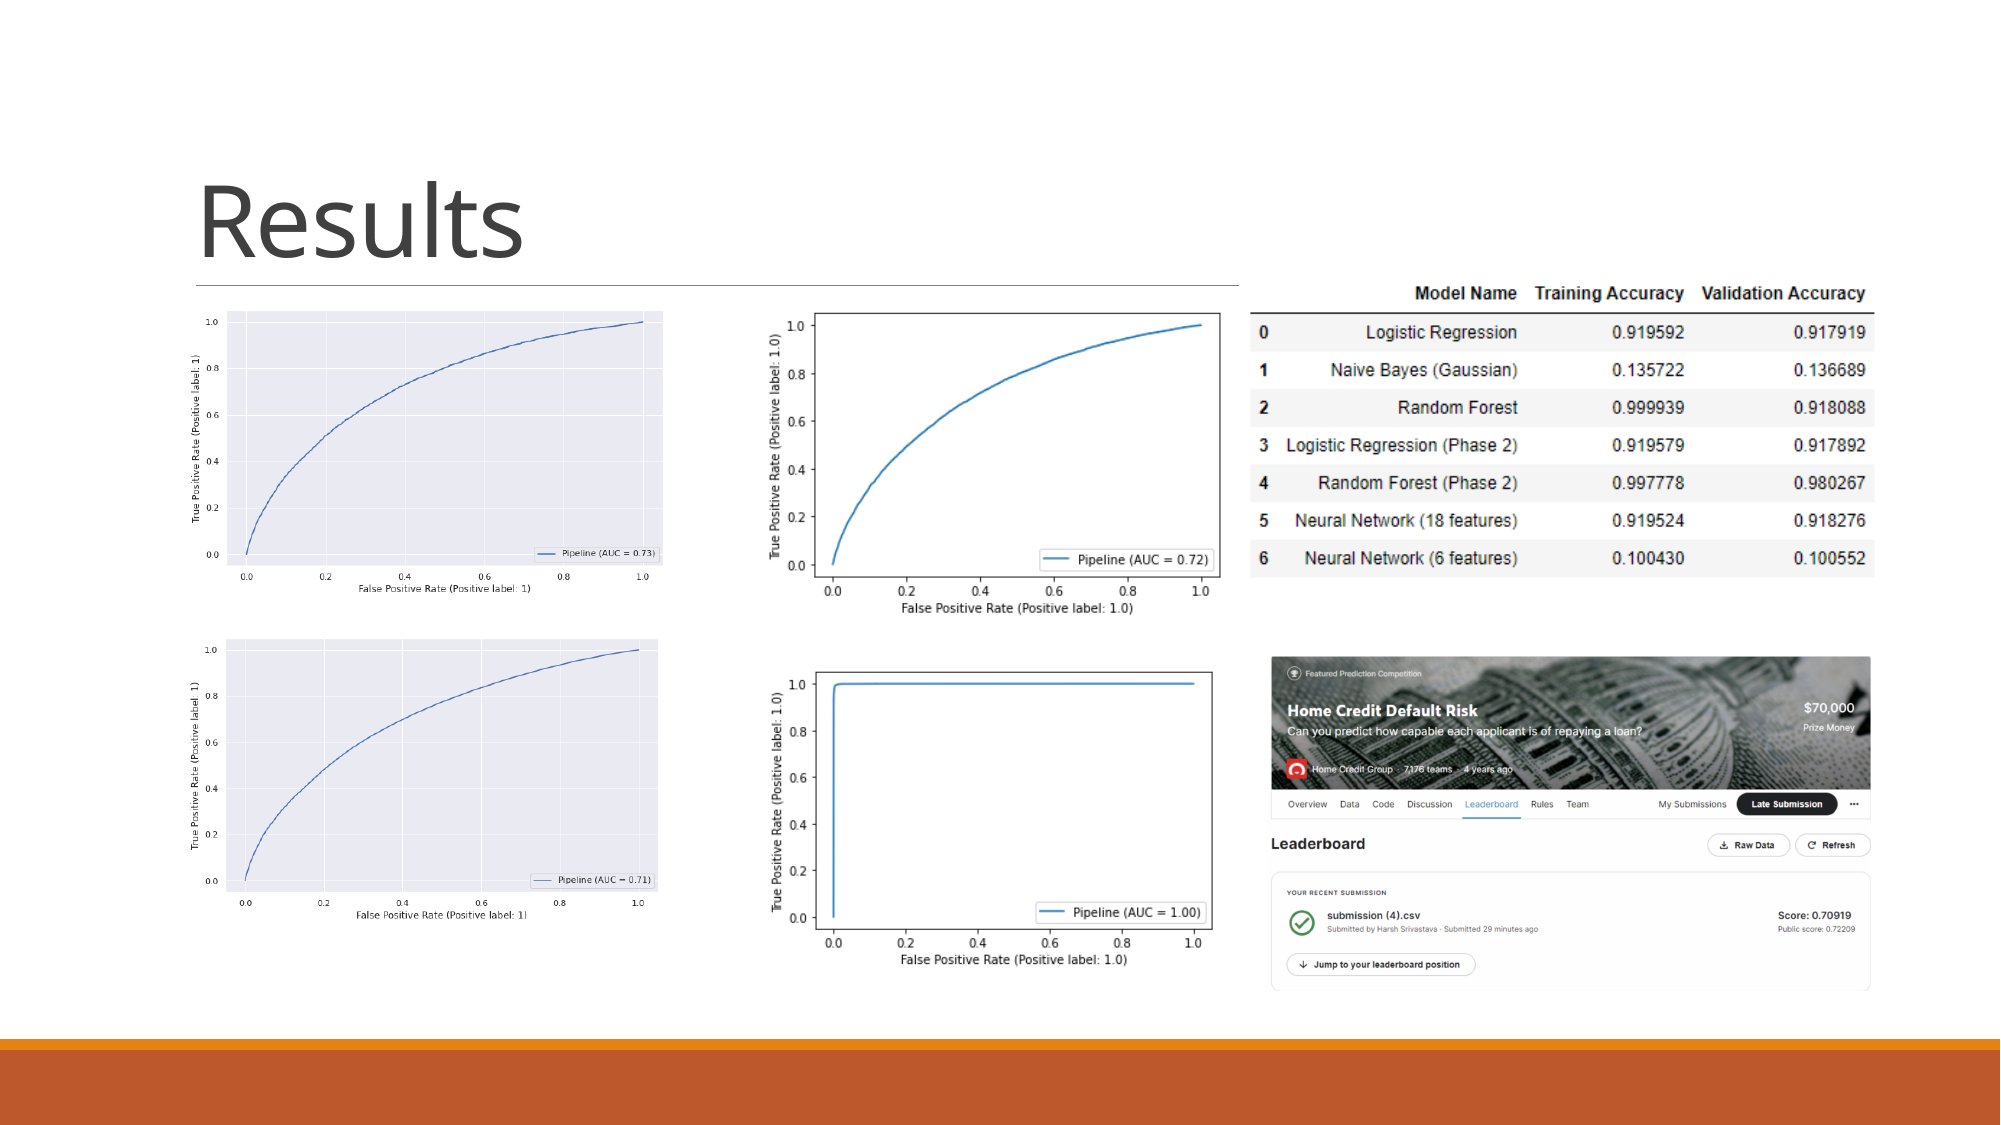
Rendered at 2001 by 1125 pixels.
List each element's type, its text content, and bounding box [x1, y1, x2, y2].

picture [760, 659, 1240, 977]
picture [1267, 656, 1872, 992]
title Results [180, 47, 1830, 285]
picture [179, 302, 672, 614]
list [179, 630, 672, 933]
picture [760, 275, 1905, 631]
